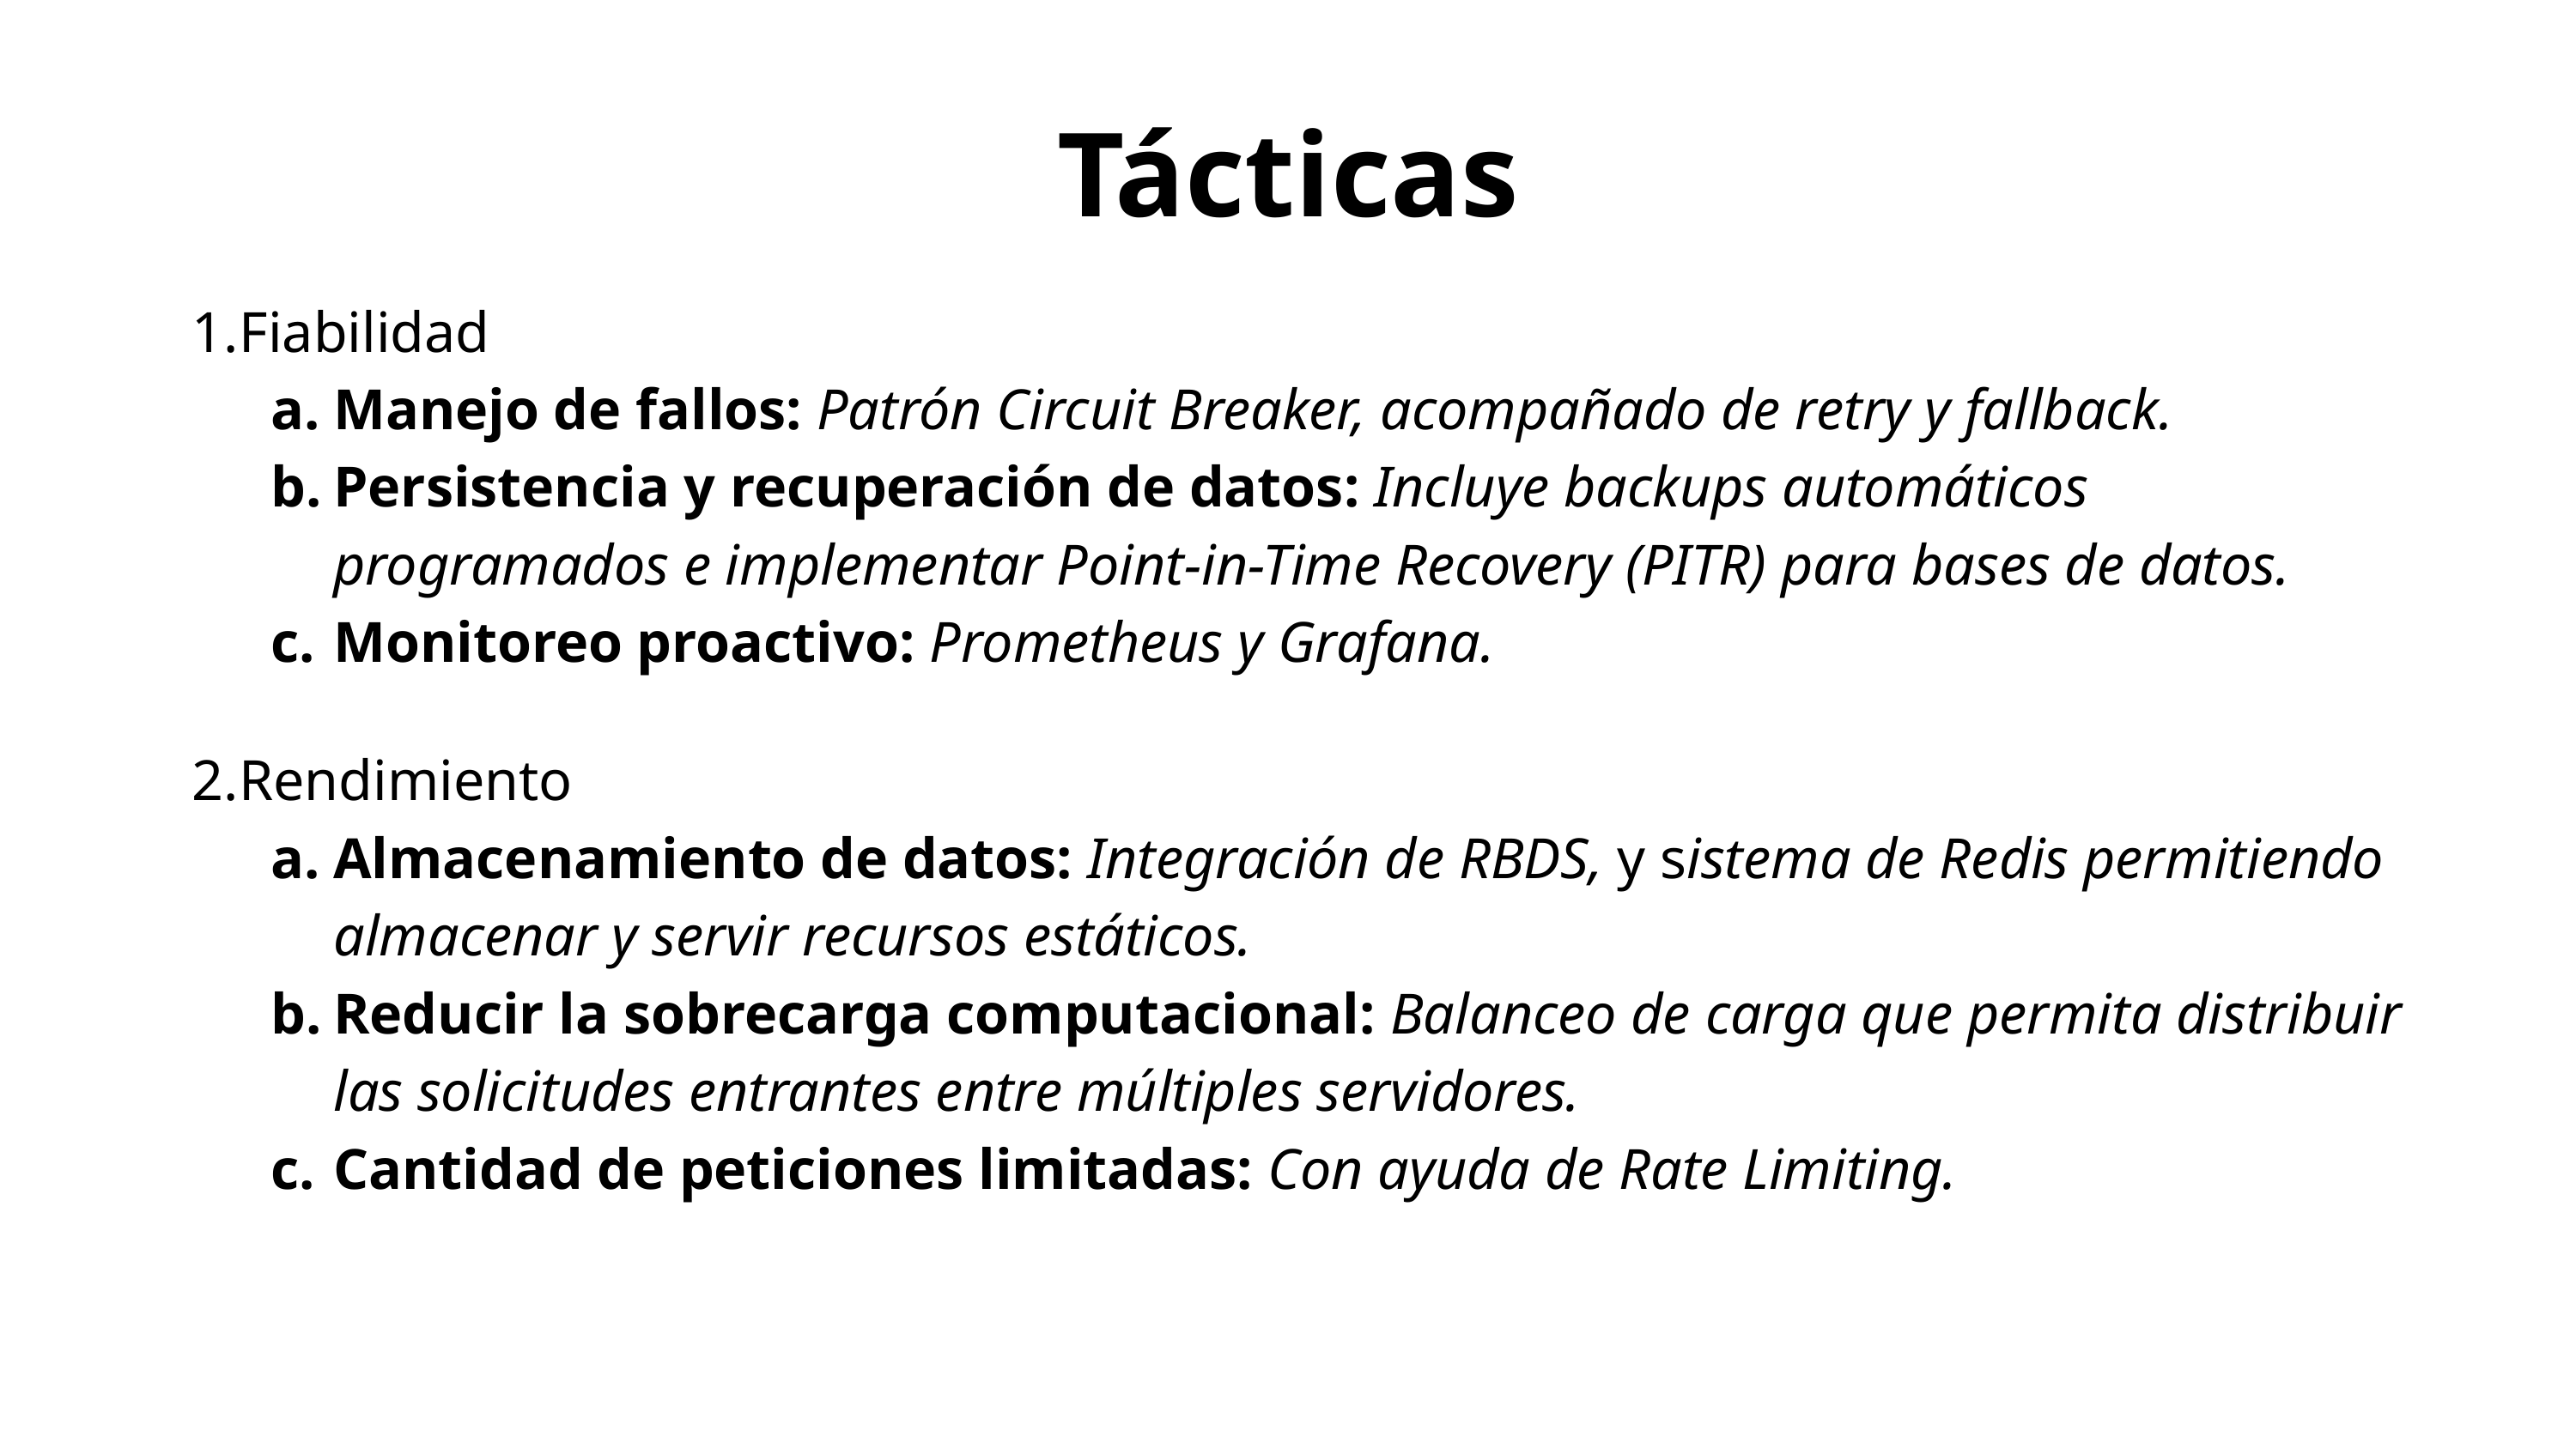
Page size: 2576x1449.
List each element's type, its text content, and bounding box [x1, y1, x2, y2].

text_box Fiabilidad Manejo de fallos: Patrón Circuit Breaker, acompañado de retry y fallback. Persistencia y recuperación de datos: Incluye backups automáticos programados e implementar Point-in-Time Recovery (PITR) para bases de datos. Monitoreo proactivo: Prometheus y Grafana. Rendimiento Almacenamiento de datos: Integración de RBDS, y sistema de Redis permitiendo almacenar y servir recursos estáticos. Reducir la sobrecarga computacional: Balanceo de carga que permita distribuir las solicitudes entrantes entre múltiples servidores. Cantidad de peticiones limitadas: Con ayuda de Rate Limiting. [144, 224, 2432, 1201]
text_box Tácticas [144, 76, 2432, 224]
